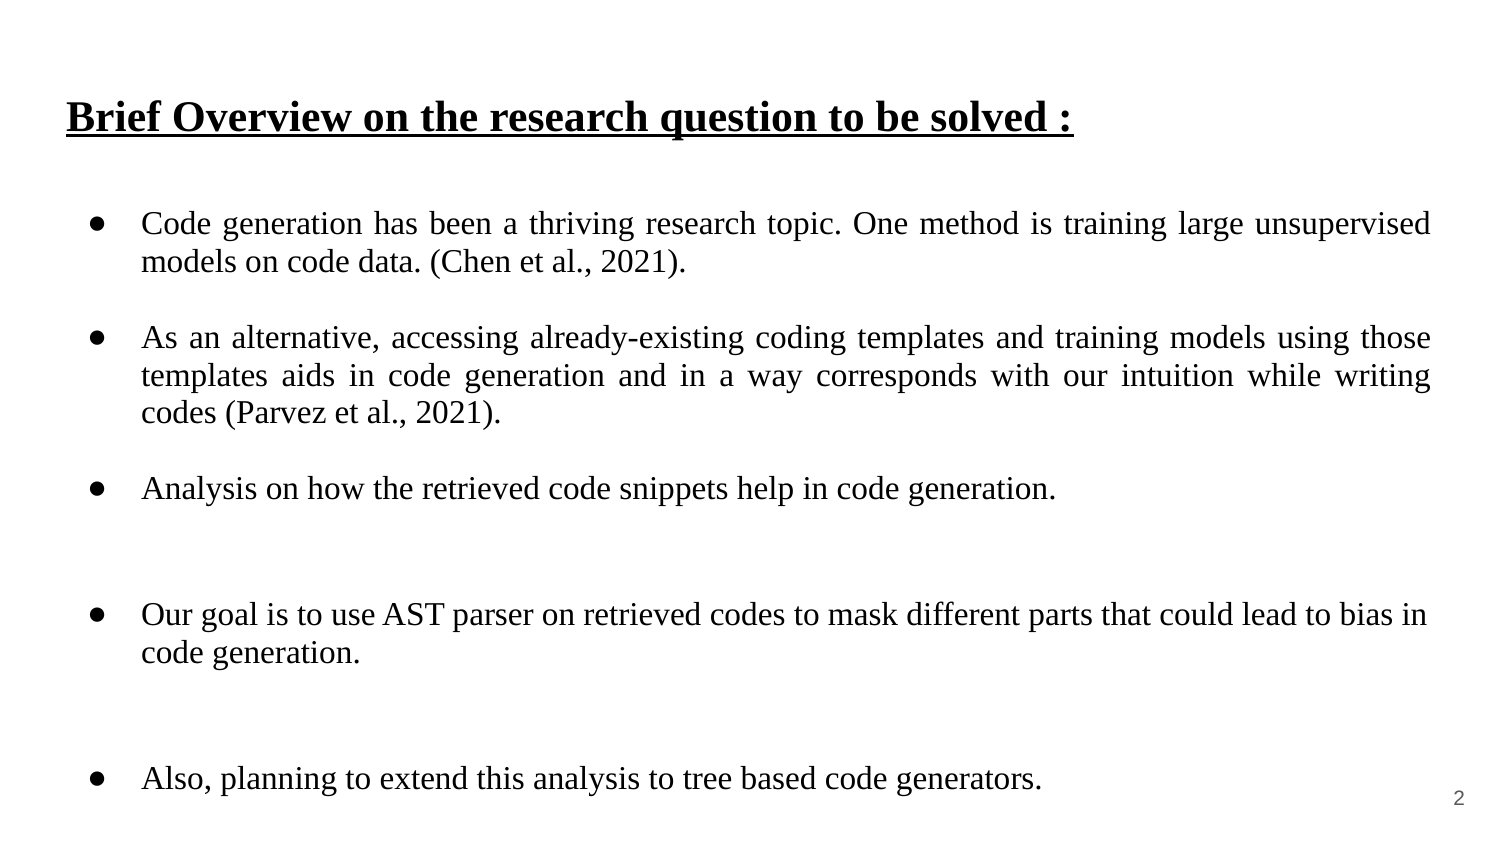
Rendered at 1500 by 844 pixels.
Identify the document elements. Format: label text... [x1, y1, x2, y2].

title Brief Overview on the research question to be solved : [51, 72, 1449, 167]
slide_number ‹#› [1389, 764, 1480, 830]
list Code generation has been a thriving research topic. One method is training large unsupervised models on code data. (Chen et al., 2021). As an alternative, accessing already-existing coding templates and training models using those templates aids in code generation and in a way corresponds with our intuition while writing codes (Parvez et al., 2021). Analysis on how the retrieved code snippets help in code generation. Our goal is to use AST parser on retrieved codes to mask different parts that could lead to bias in code generation. Also, planning to extend this analysis to tree based code generators. [51, 189, 1449, 750]
